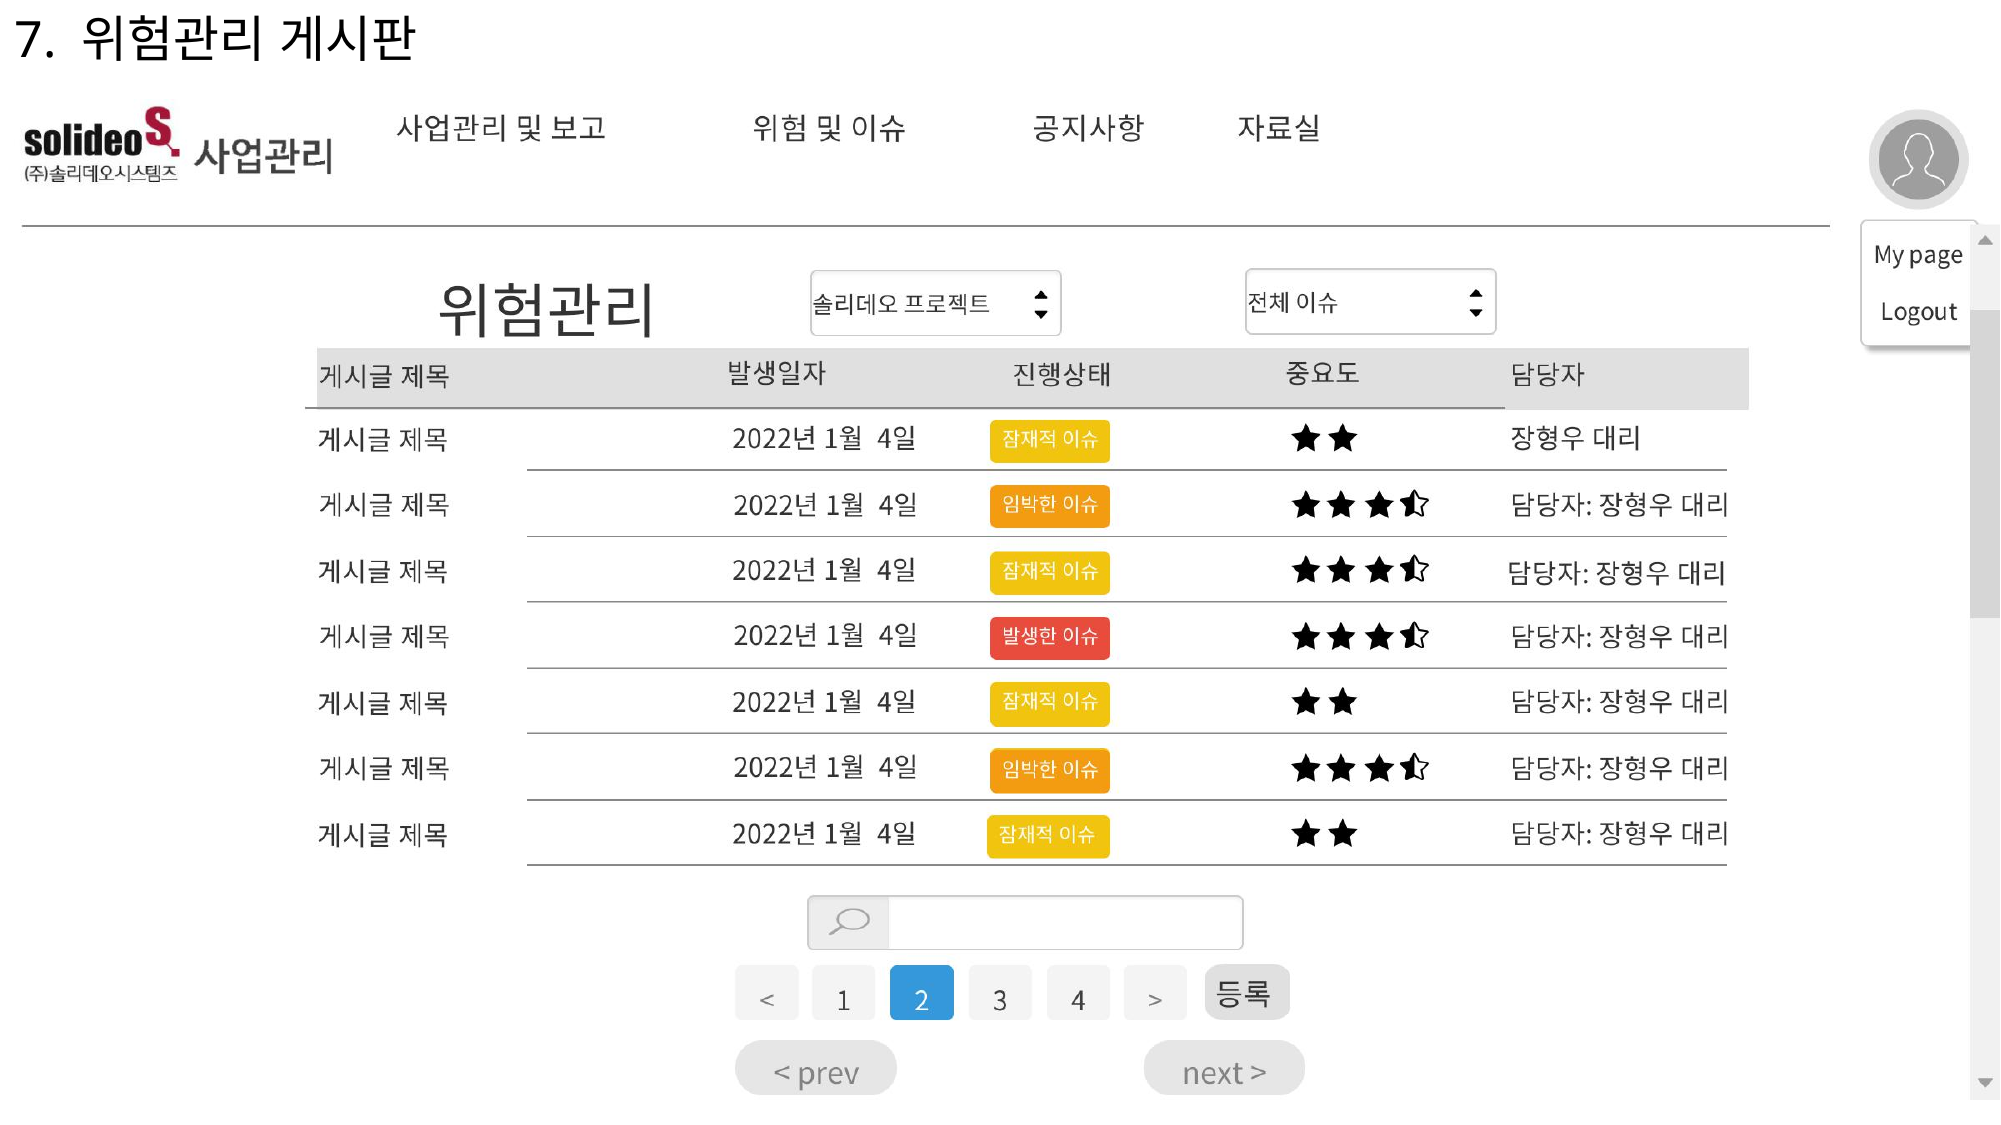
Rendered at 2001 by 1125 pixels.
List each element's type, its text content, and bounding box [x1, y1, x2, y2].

picture [0, 99, 2000, 1100]
text_box 7. 위험관리 게시판 [0, 0, 569, 75]
